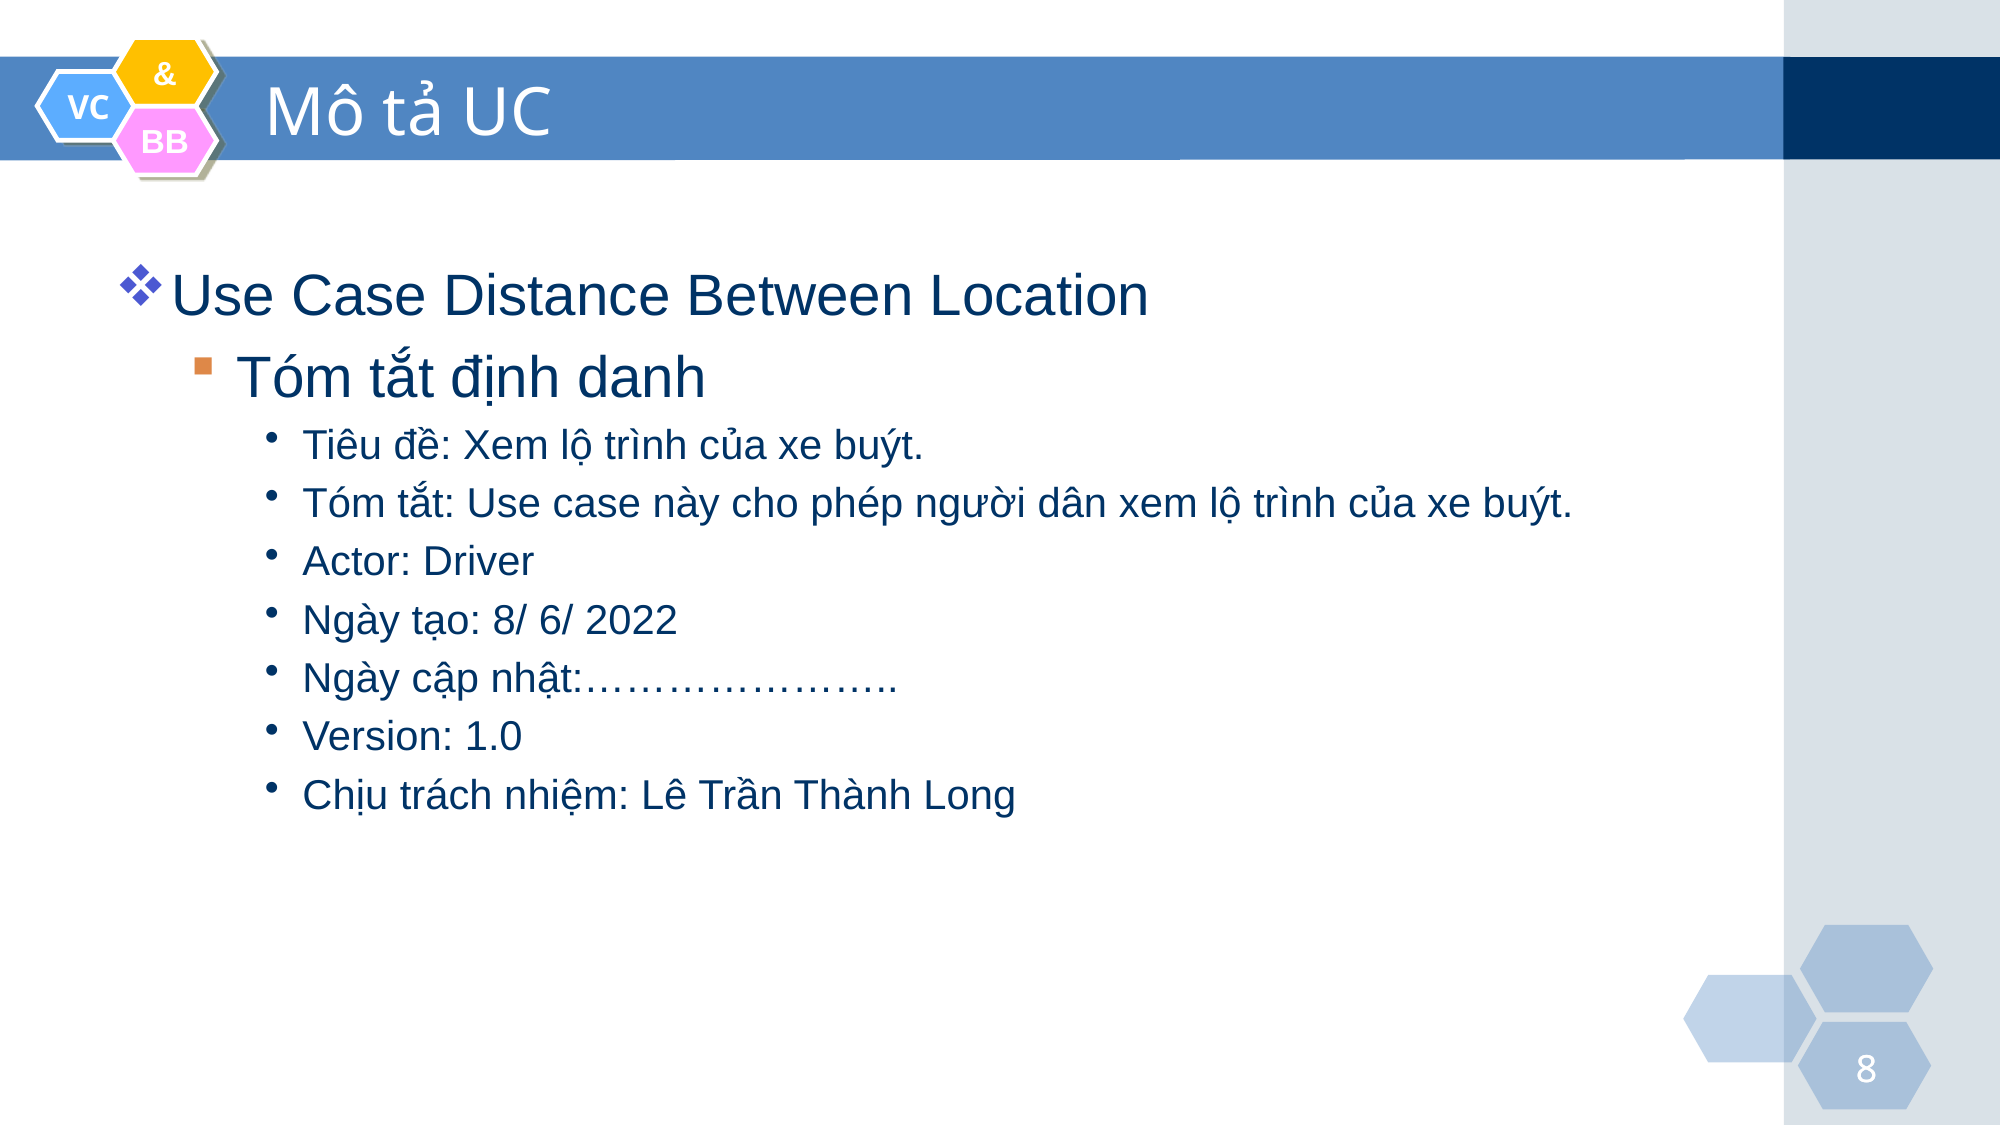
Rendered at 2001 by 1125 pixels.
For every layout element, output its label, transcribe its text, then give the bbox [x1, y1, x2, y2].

title Mô tả UC [249, 62, 1717, 155]
list Use Case Distance Between Location Tóm tắt định danh Tiêu đề: Xem lộ trình của xe buýt. Tóm tắt: Use case này cho phép người dân xem lộ trình của xe buýt. Actor: Driver Ngày tạo: 8/ 6/ 2022 Ngày cập nhật:………………….. Version: 1.0 Chịu trách nhiệm: Lê Trần Thành Long [99, 249, 1900, 1038]
